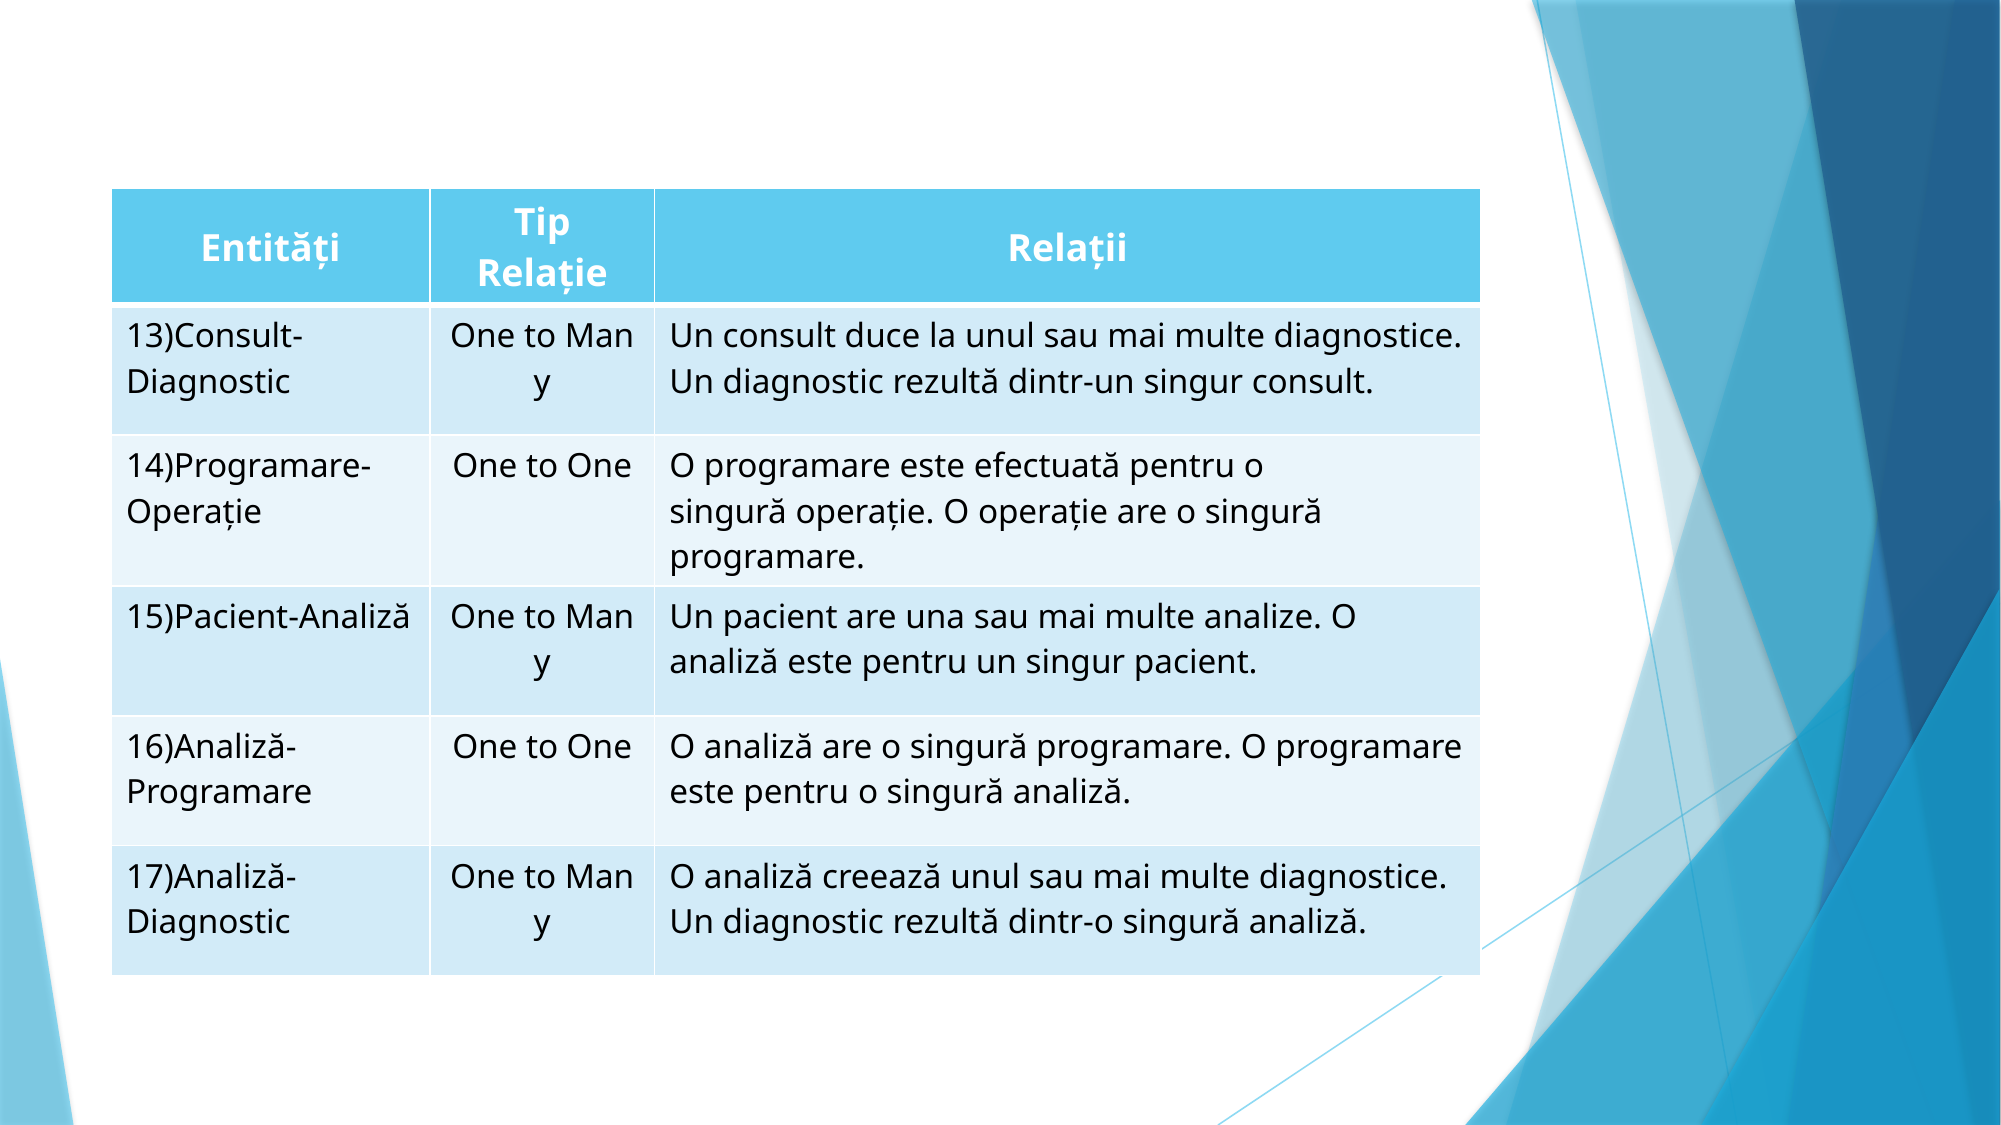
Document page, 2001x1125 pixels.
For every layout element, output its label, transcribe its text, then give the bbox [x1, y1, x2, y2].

table_cell 14)Programare-Operație [112, 436, 429, 585]
table_cell 17)Analiză-Diagnostic [112, 846, 429, 975]
table_cell 15)Pacient-Analiză [112, 587, 429, 715]
table_cell One to One [431, 436, 654, 585]
table_cell Un pacient are una sau mai multe analize. O analiză este pentru un singur pacient. [655, 587, 1480, 715]
table_cell O programare este efectuată pentru o singură operație. O operație are o singură programare. [655, 436, 1480, 585]
table_cell One to Many [431, 846, 654, 975]
table_header Tip Relație [431, 189, 654, 302]
table_cell One to One [431, 717, 654, 845]
table_cell One to Many [431, 308, 654, 434]
table_cell O analiză creează unul sau mai multe diagnostice. Un diagnostic rezultă dintr-o singură analiză. [655, 846, 1480, 975]
table_header Relații [655, 189, 1480, 302]
table_cell Un consult duce la unul sau mai multe diagnostice. Un diagnostic rezultă dintr-un singur consult. [655, 308, 1480, 434]
table_cell 16)Analiză-Programare [112, 717, 429, 845]
table_cell 13)Consult-Diagnostic [112, 308, 429, 434]
table_cell One to Many [431, 587, 654, 715]
table_cell O analiză are o singură programare. O programare este pentru o singură analiză. [655, 717, 1480, 845]
table_header Entități [112, 189, 429, 302]
